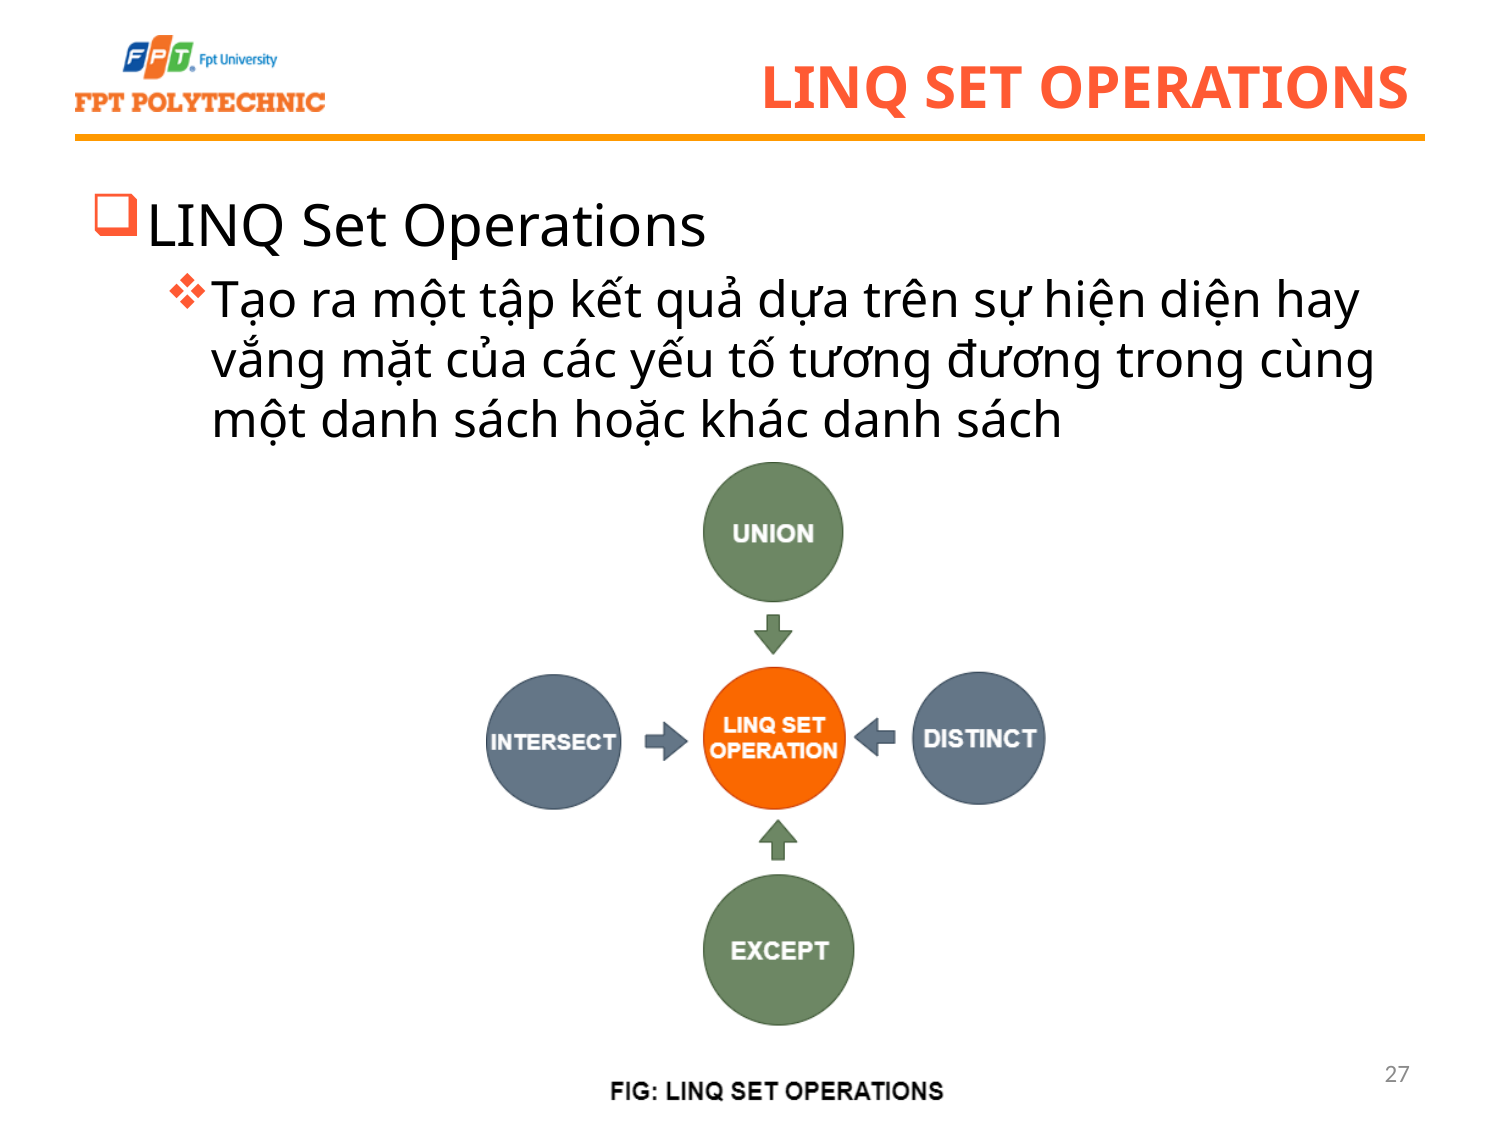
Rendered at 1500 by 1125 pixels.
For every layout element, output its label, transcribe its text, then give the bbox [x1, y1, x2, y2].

slide_number 27 [1074, 1043, 1425, 1103]
list LINQ Set Operations Tạo ra một tập kết quả dựa trên sự hiện diện hay vắng mặt của các yếu tố tương đương trong cùng một danh sách hoặc khác danh sách [75, 180, 1425, 1043]
title LINQ Set Operations [337, 45, 1425, 125]
picture [75, 35, 325, 112]
picture [486, 462, 1046, 1105]
